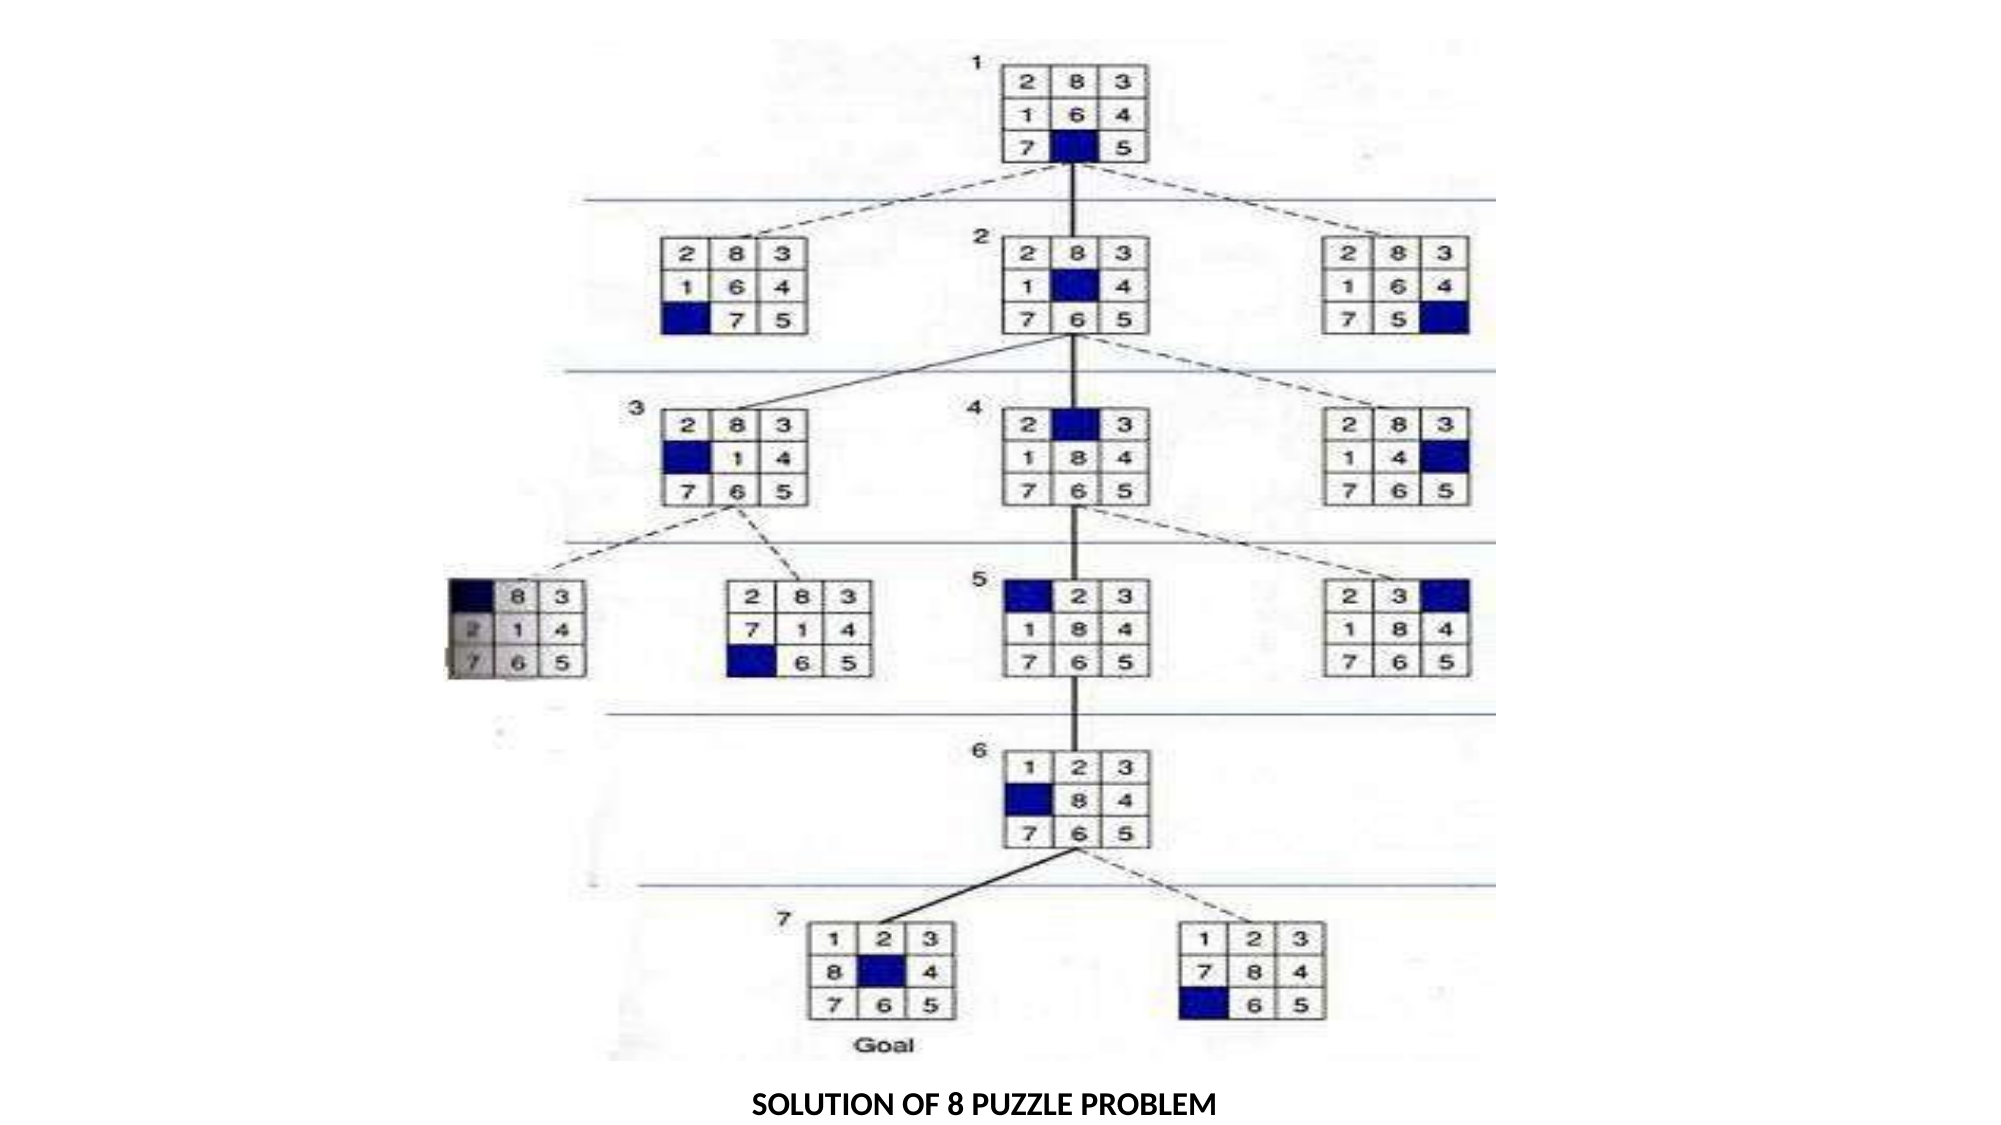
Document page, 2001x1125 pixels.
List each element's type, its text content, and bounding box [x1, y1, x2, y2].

picture [443, 39, 1496, 1061]
text_box SOLUTION OF 8 PUZZLE PROBLEM [737, 1074, 1233, 1125]
